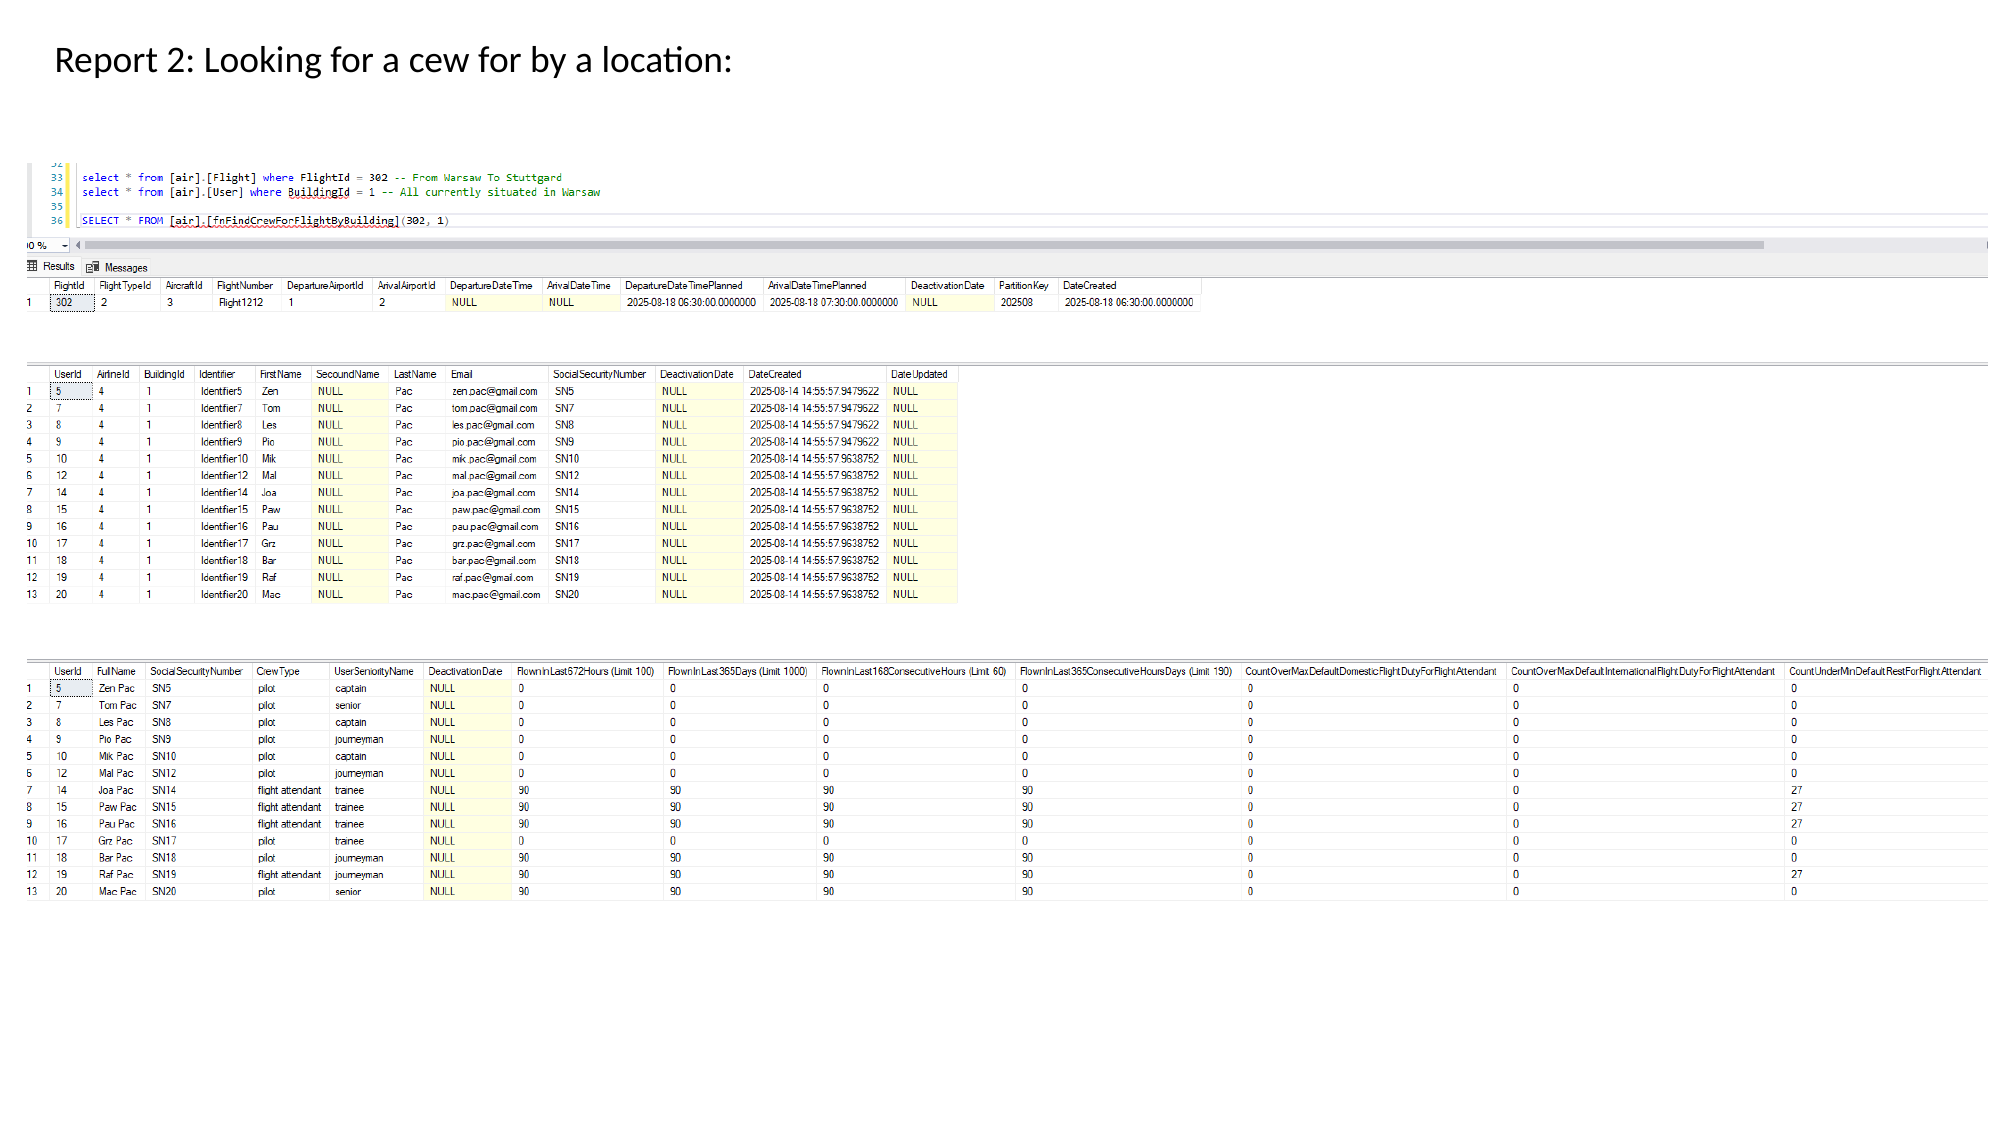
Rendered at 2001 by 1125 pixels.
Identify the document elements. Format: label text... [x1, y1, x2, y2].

text_box Report 2: Looking for a cew for by a location: [39, 27, 1317, 88]
picture [27, 163, 1988, 911]
